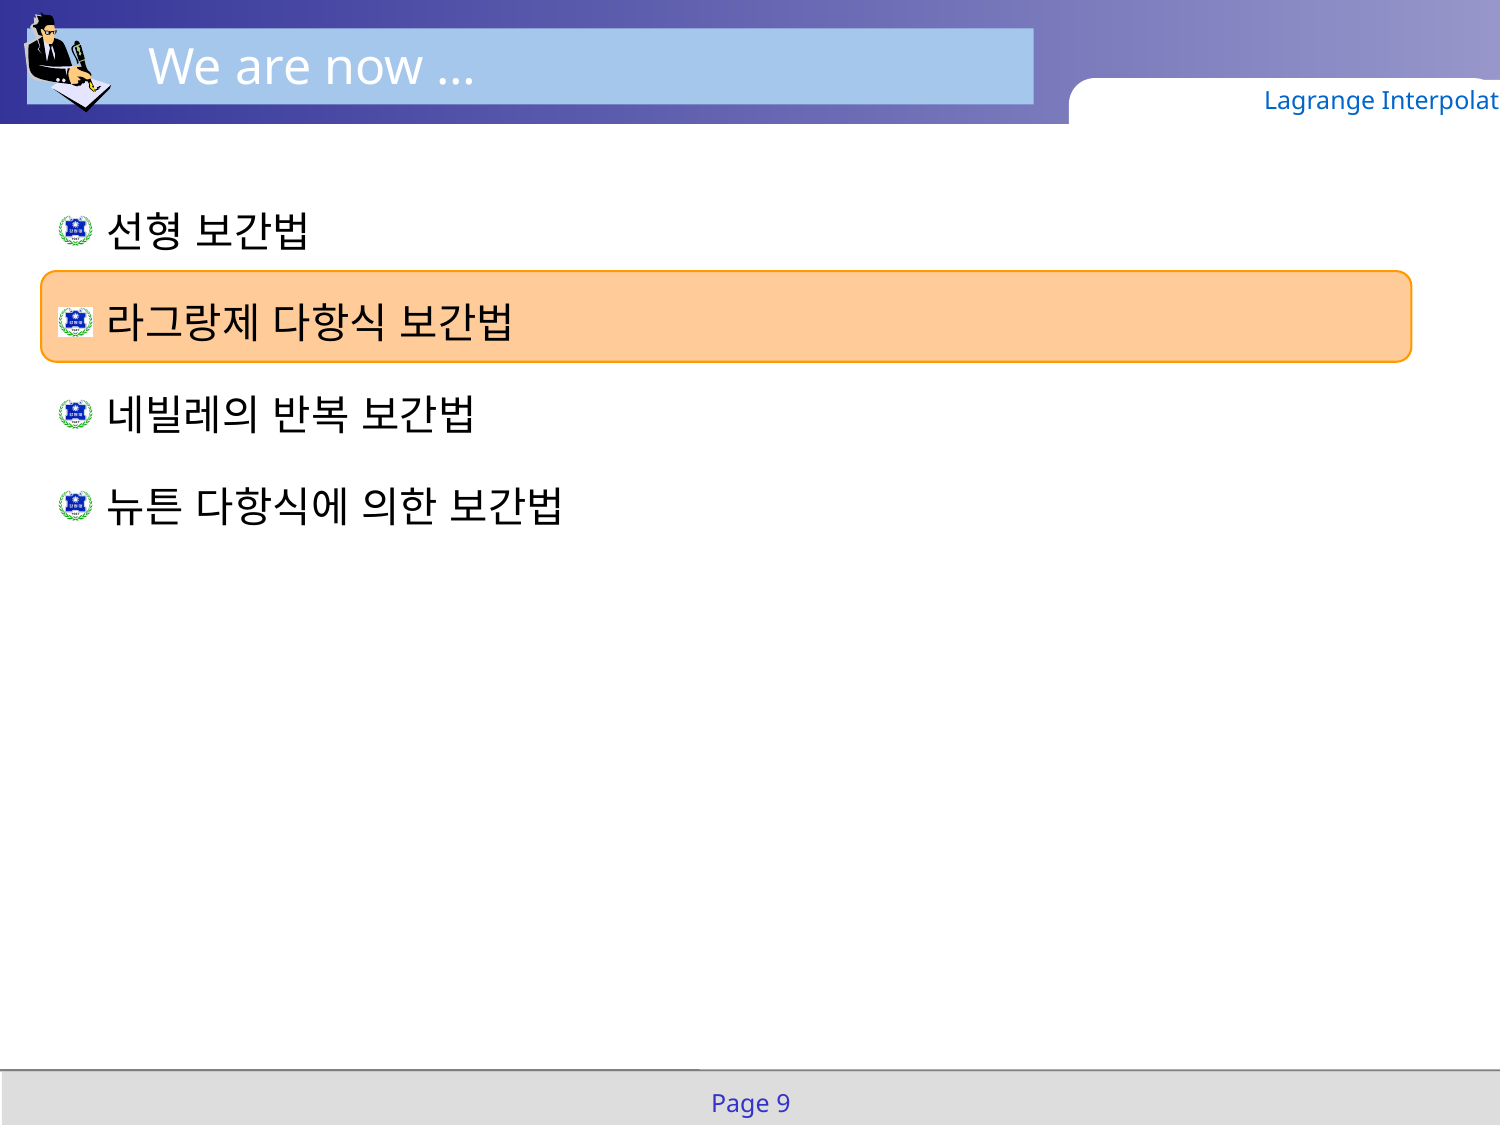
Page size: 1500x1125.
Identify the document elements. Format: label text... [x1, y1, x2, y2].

slide_number Page 9 [682, 1079, 819, 1124]
text_box 선형 보간법 라그랑제 다항식 보간법 네빌레의 반복 보간법 뉴튼 다항식에 의한 보간법 [53, 174, 1459, 537]
text_box We are now … [133, 26, 880, 102]
picture [58, 399, 93, 429]
text_box Lagrange Interpolation [1162, 78, 1500, 120]
picture [58, 307, 93, 337]
text_box [41, 271, 53, 362]
picture [58, 490, 93, 521]
picture [58, 215, 93, 246]
